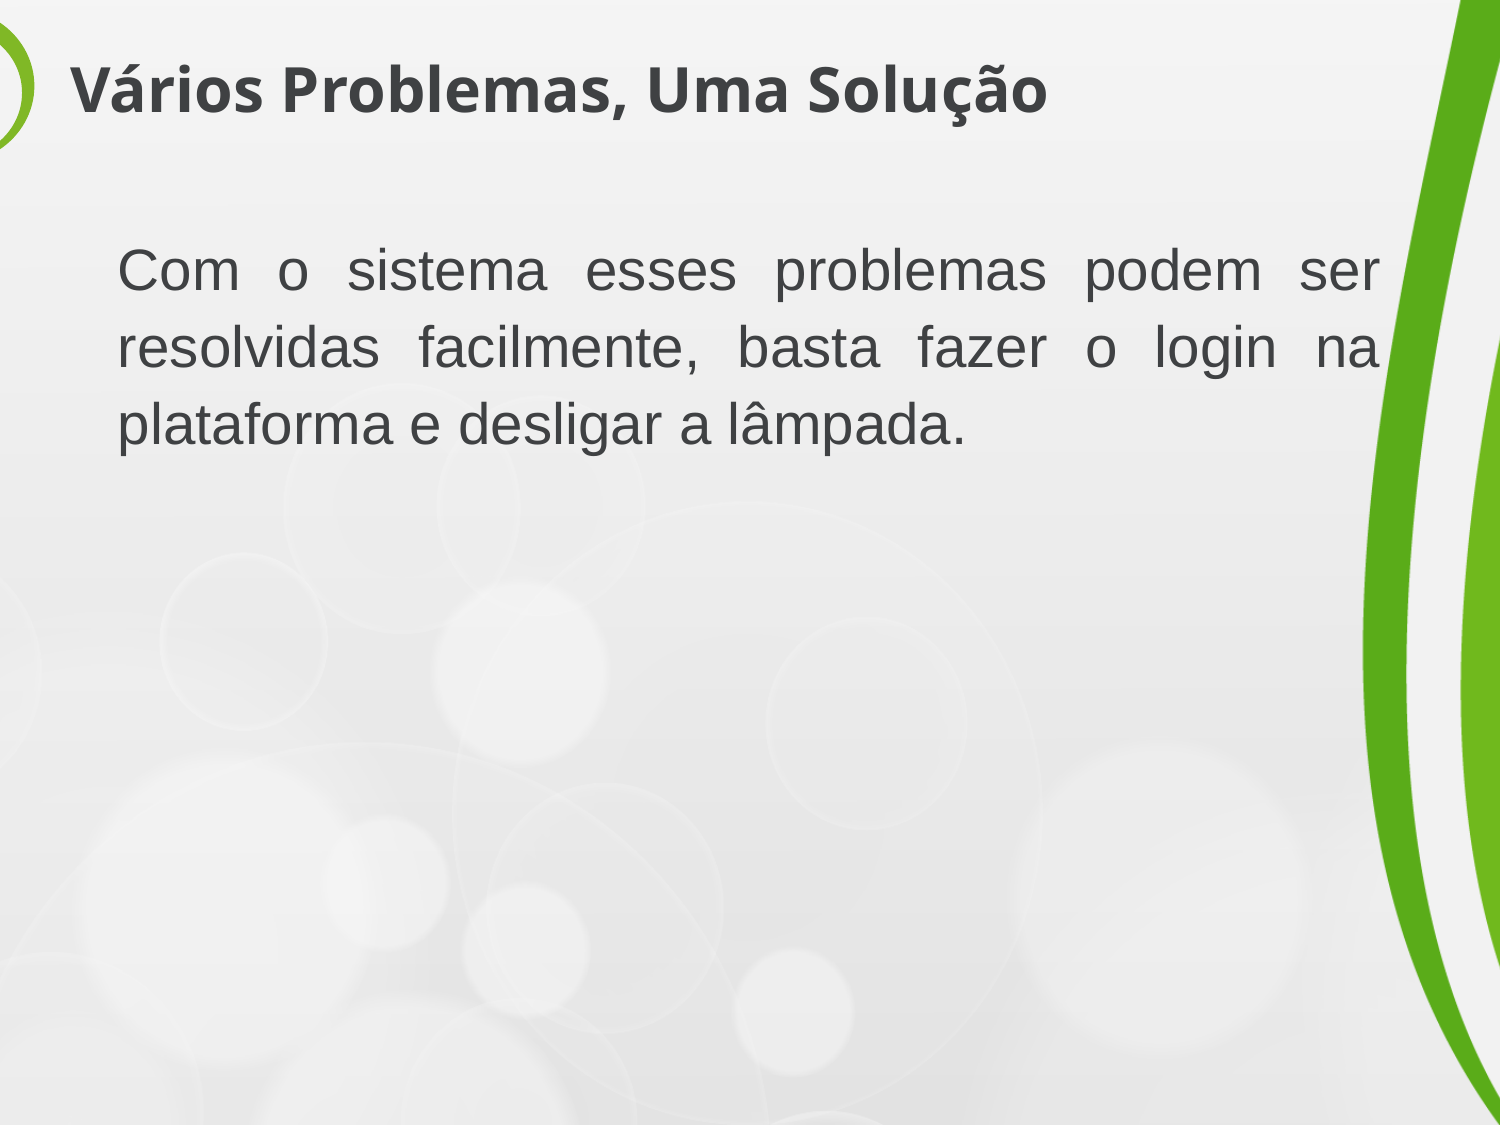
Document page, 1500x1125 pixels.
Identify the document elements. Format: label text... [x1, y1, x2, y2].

list Com o sistema esses problemas podem ser resolvidas facilmente, basta fazer o login na plataforma e desligar a lâmpada. [102, 217, 1398, 998]
picture [0, 0, 1500, 1125]
title Vários Problemas, Uma Solução [55, 17, 1338, 134]
picture [0, 46, 22, 139]
